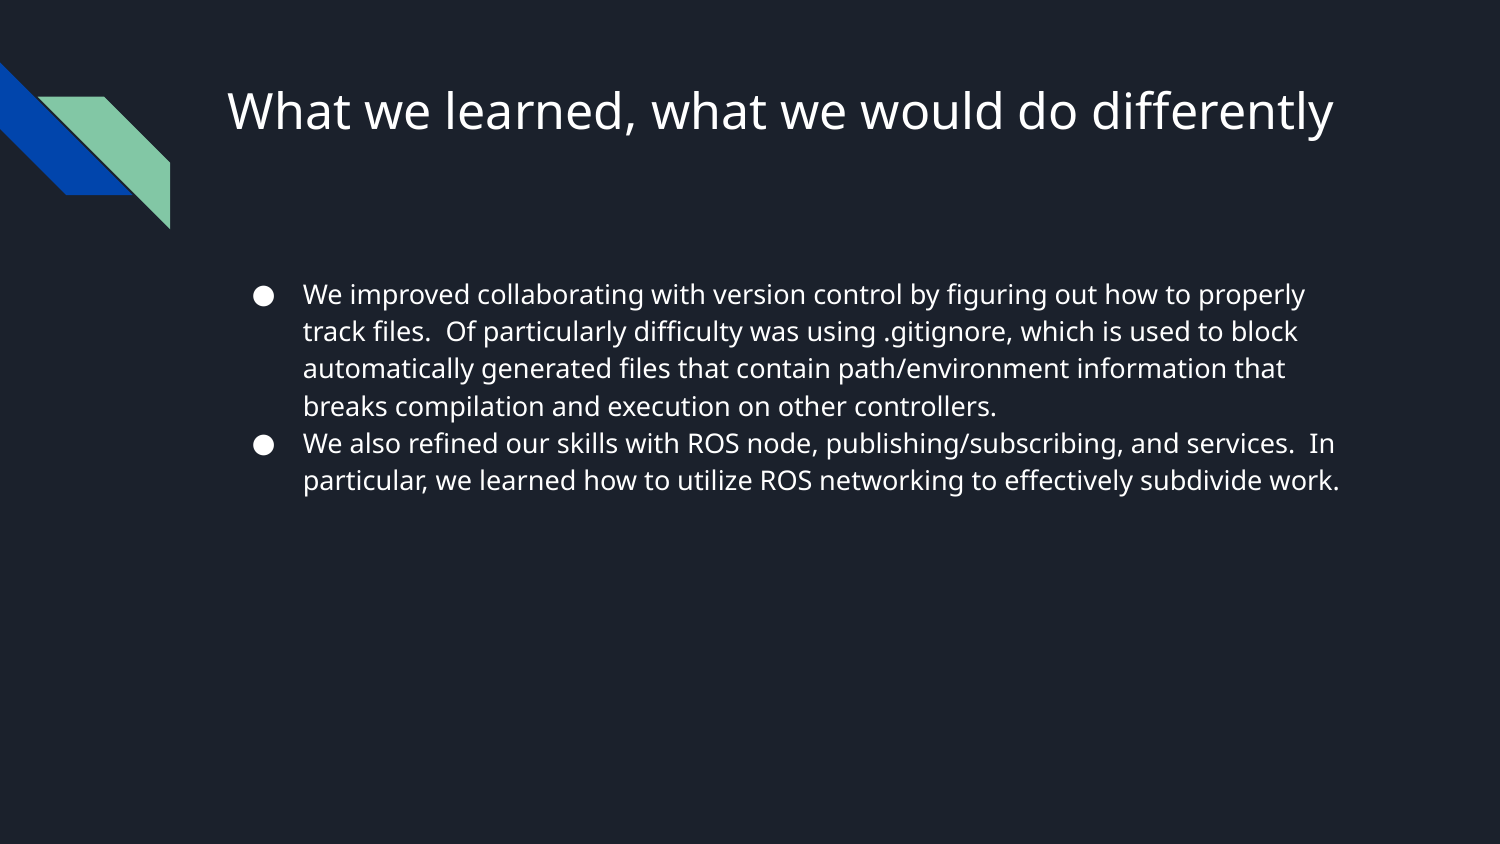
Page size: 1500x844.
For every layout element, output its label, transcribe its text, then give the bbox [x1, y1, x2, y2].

list We improved collaborating with version control by figuring out how to properly track files. Of particularly difficulty was using .gitignore, which is used to block automatically generated files that contain path/environment information that breaks compilation and execution on other controllers. We also refined our skills with ROS node, publishing/subscribing, and services. In particular, we learned how to utilize ROS networking to effectively subdivide work. [212, 257, 1368, 735]
title What we learned, what we would do differently [212, 64, 1368, 215]
